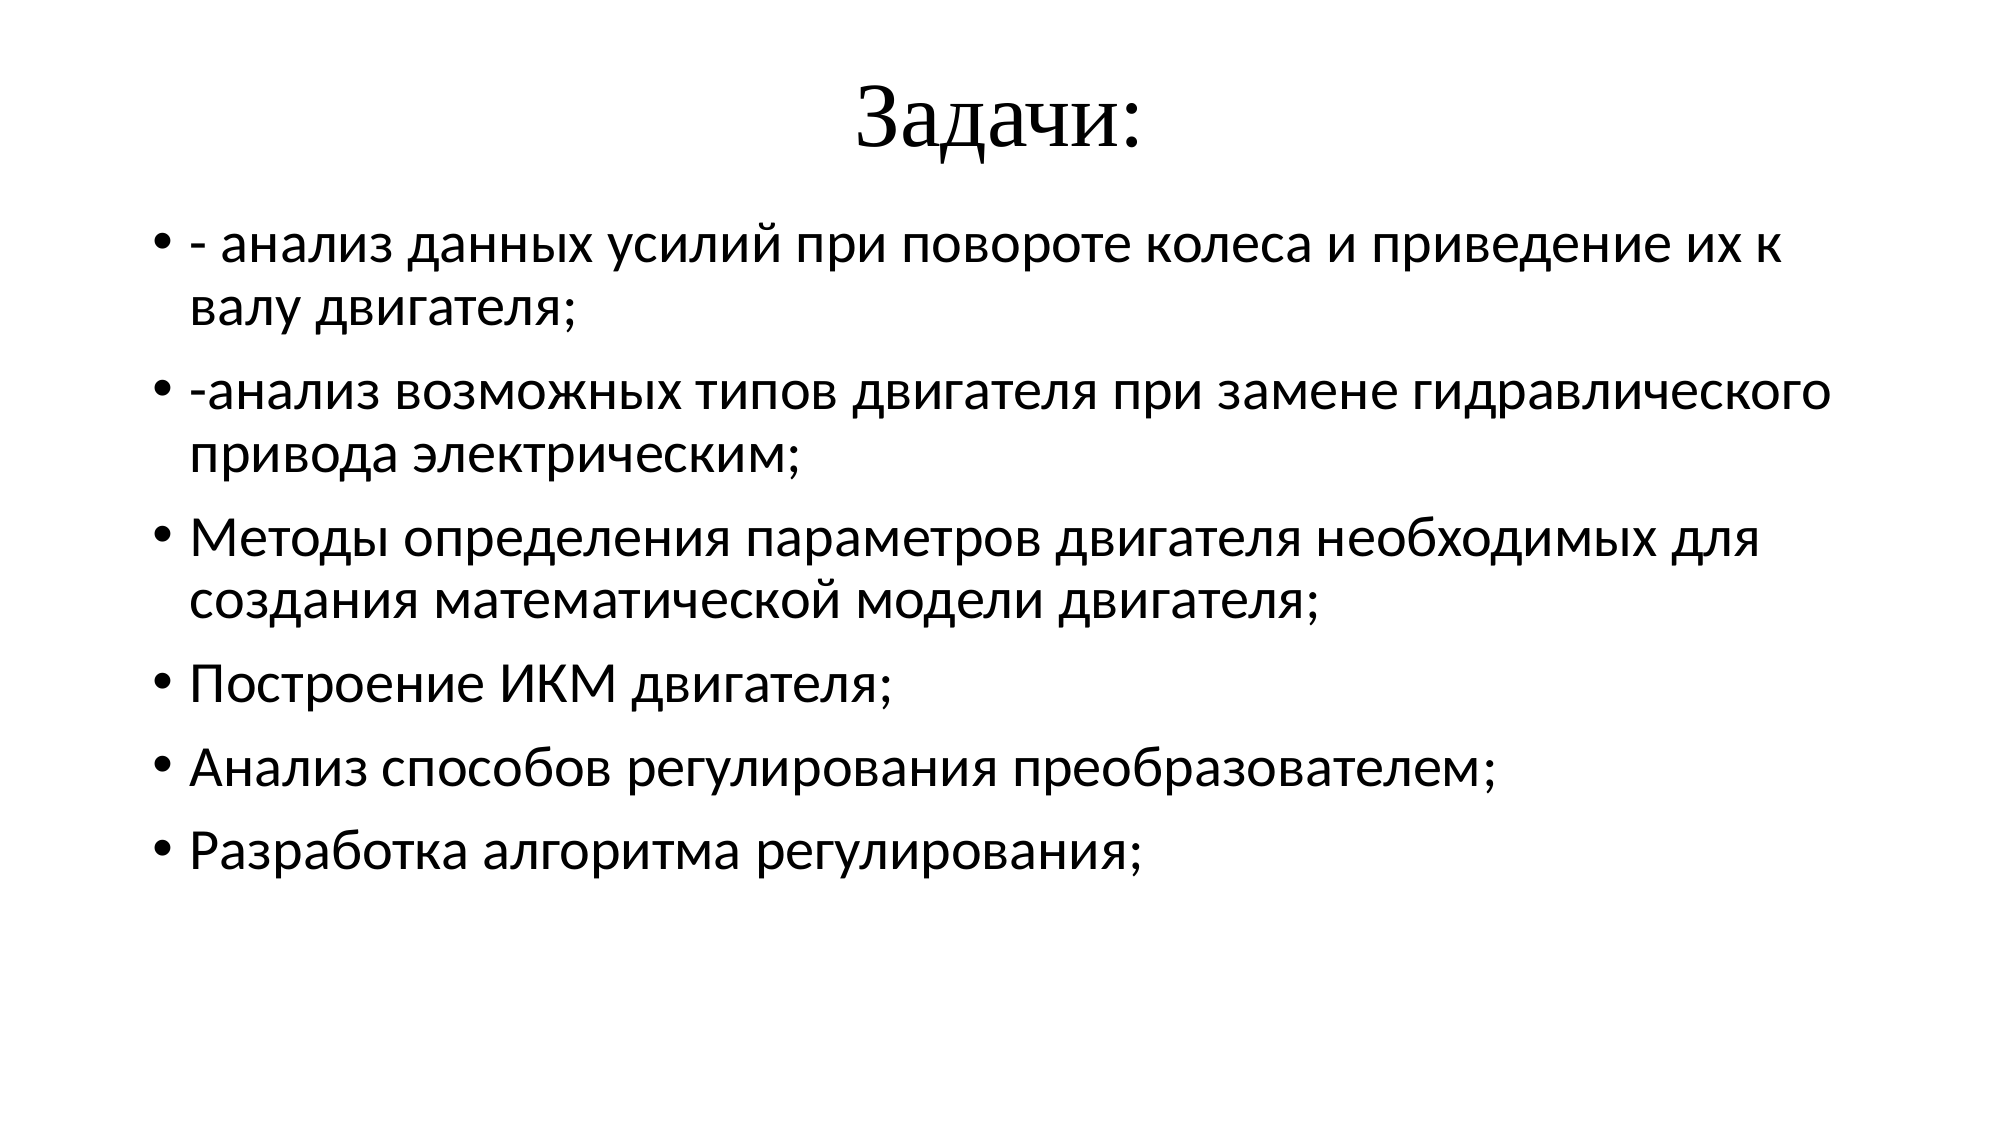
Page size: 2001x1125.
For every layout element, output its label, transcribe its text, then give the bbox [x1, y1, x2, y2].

list - анализ данных усилий при повороте колеса и приведение их к валу двигателя; -анализ возможных типов двигателя при замене гидравлического привода электрическим; Методы определения параметров двигателя необходимых для создания математической модели двигателя; Построение ИКМ двигателя; Анализ способов регулирования преобразователем; Разработка алгоритма регулирования; [137, 205, 1863, 1014]
title Задачи: [137, 59, 1863, 175]
